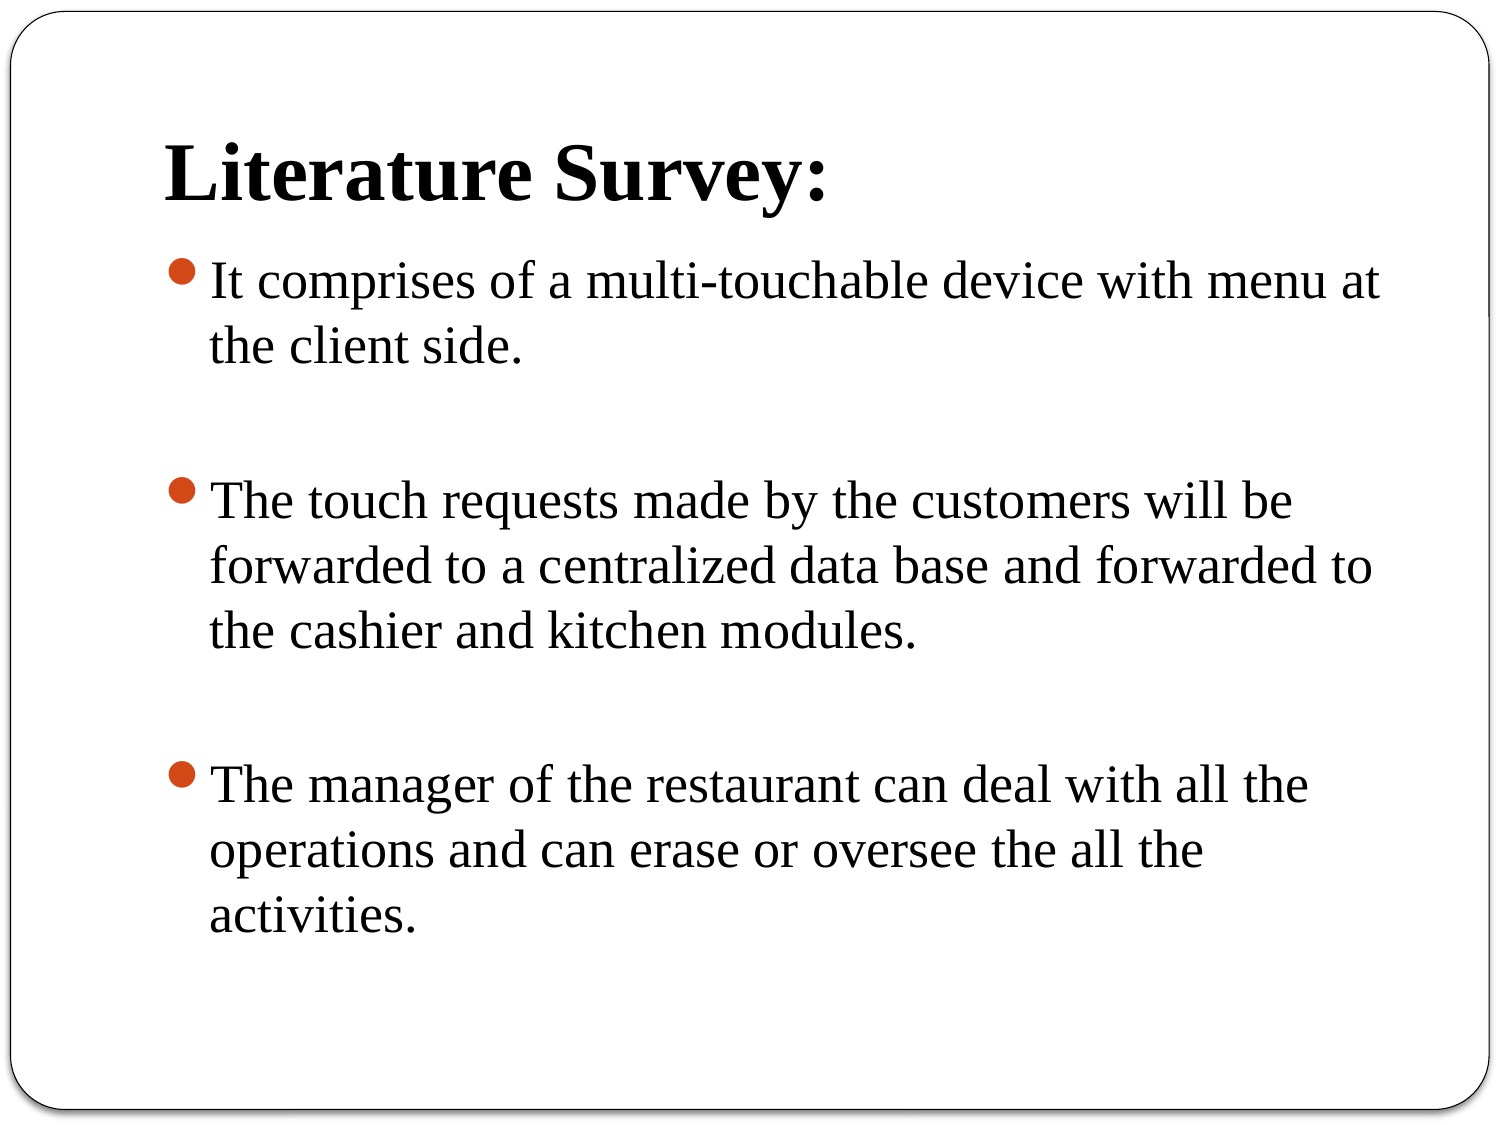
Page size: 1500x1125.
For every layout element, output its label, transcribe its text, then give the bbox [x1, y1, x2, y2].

list It comprises of a multi-touchable device with menu at the client side. The touch requests made by the customers will be forwarded to a centralized data base and forwarded to the cashier and kitchen modules. The manager of the restaurant can deal with all the operations and can erase or oversee the all the activities. [150, 237, 1425, 988]
title Literature Survey: [150, 45, 1425, 233]
